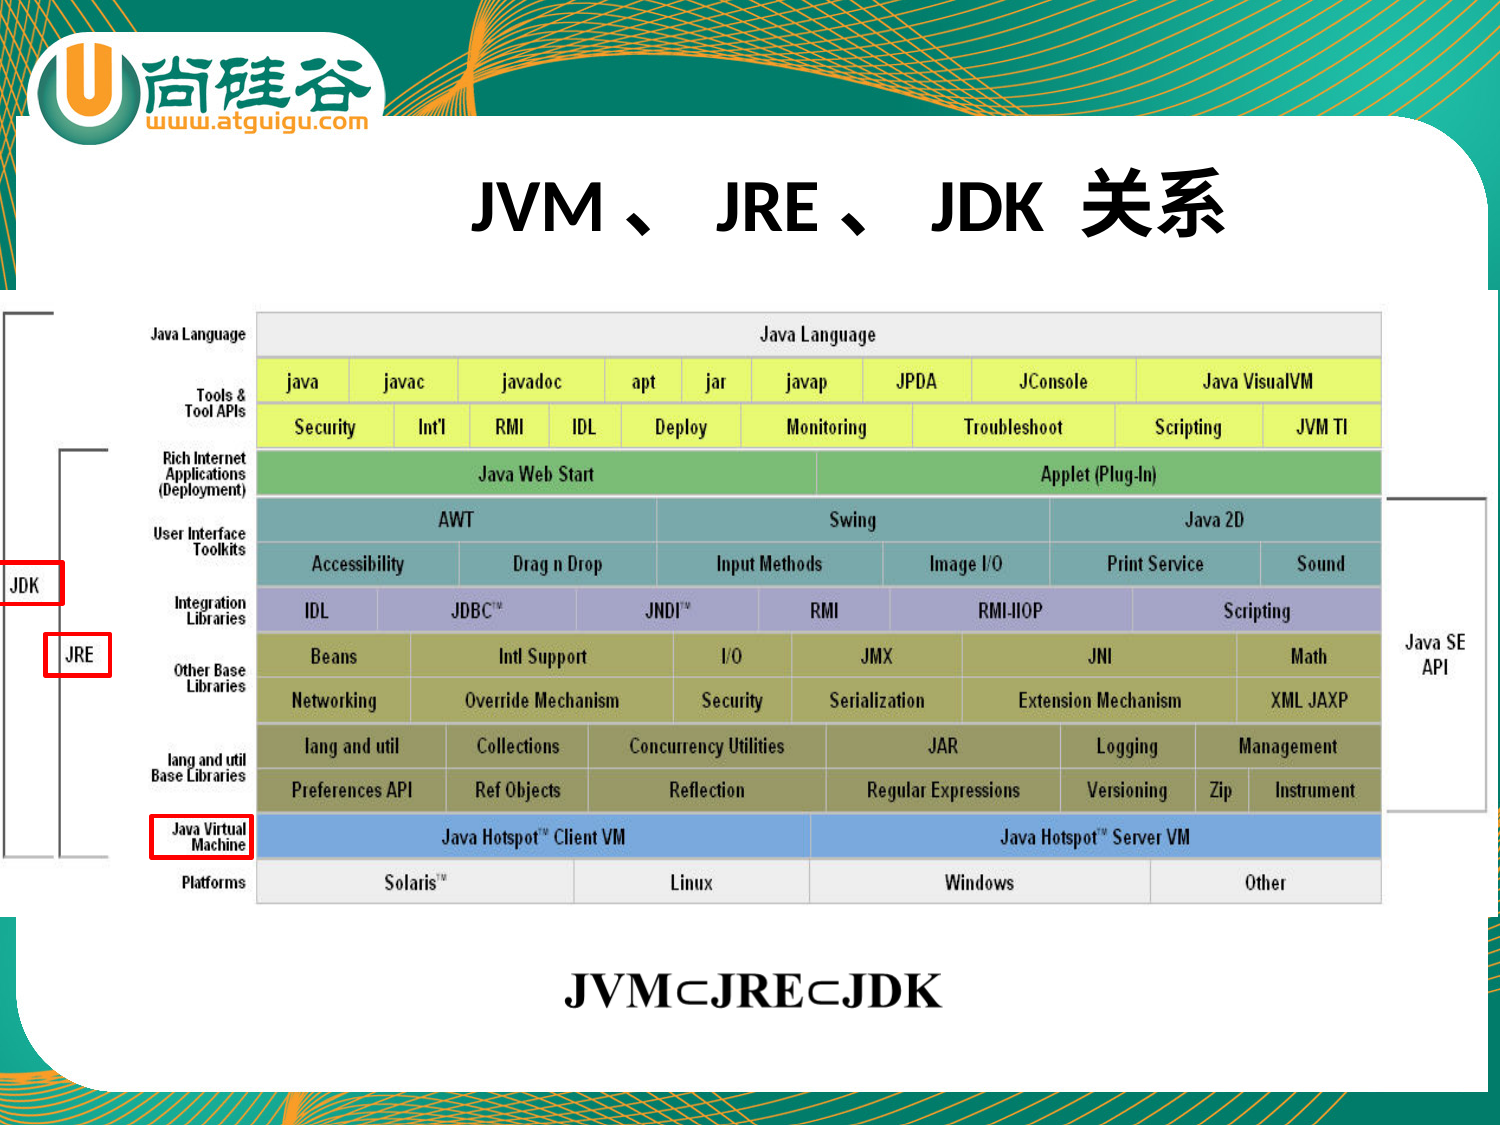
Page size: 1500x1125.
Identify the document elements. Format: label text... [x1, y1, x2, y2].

text_box [549, 951, 987, 1028]
title JVM、JRE、JDK 关系 [431, 137, 1270, 266]
picture [0, 0, 1500, 1125]
